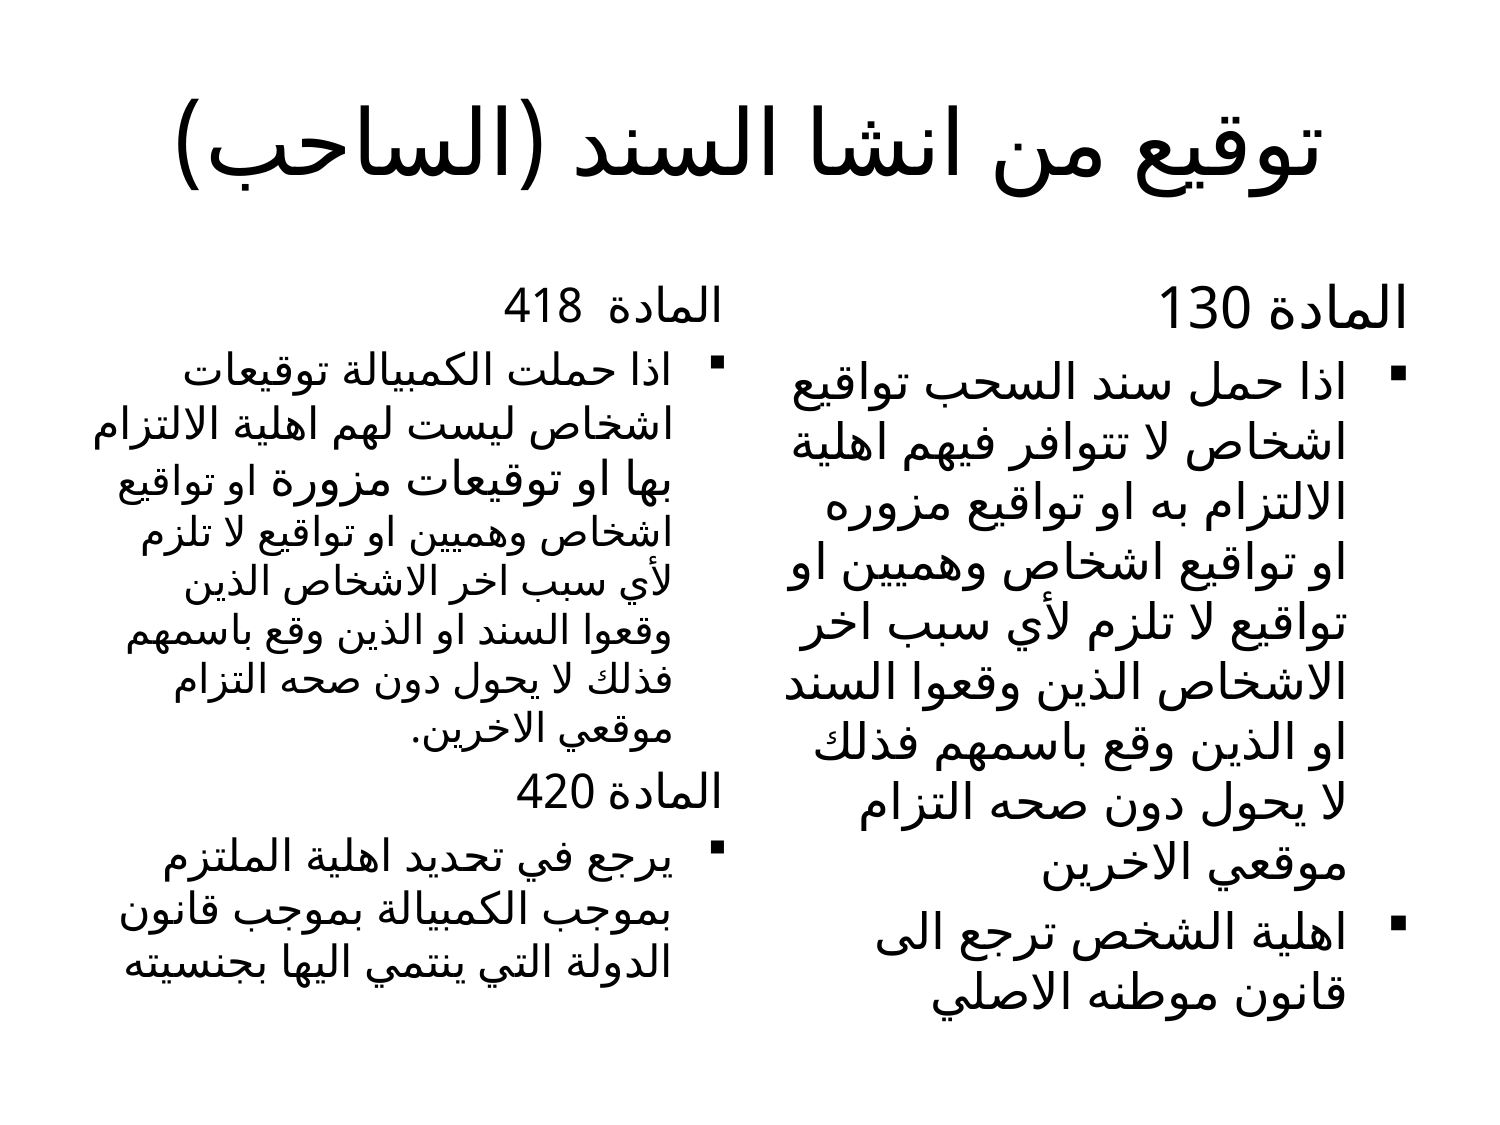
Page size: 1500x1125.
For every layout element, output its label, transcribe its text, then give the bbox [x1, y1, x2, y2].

title توقيع من انشا السند (الساحب) [75, 45, 1425, 233]
list المادة 418 اذا حملت الكمبيالة توقيعات اشخاص ليست لهم اهلية الالتزام بها او توقيعات مزورة او تواقيع اشخاص وهميين او تواقيع لا تلزم لأي سبب اخر الاشخاص الذين وقعوا السند او الذين وقع باسمهم فذلك لا يحول دون صحه التزام موقعي الاخرين. المادة 420 يرجع في تحديد اهلية الملتزم بموجب الكمبيالة بموجب قانون الدولة التي ينتمي اليها بجنسيته [76, 267, 740, 1010]
list المادة 130 اذا حمل سند السحب تواقيع اشخاص لا تتوافر فيهم اهلية الالتزام به او تواقيع مزوره او تواقيع اشخاص وهميين او تواقيع لا تلزم لأي سبب اخر الاشخاص الذين وقعوا السند او الذين وقع باسمهم فذلك لا يحول دون صحه التزام موقعي الاخرين اهلية الشخص ترجع الى قانون موطنه الاصلي [762, 262, 1425, 1071]
